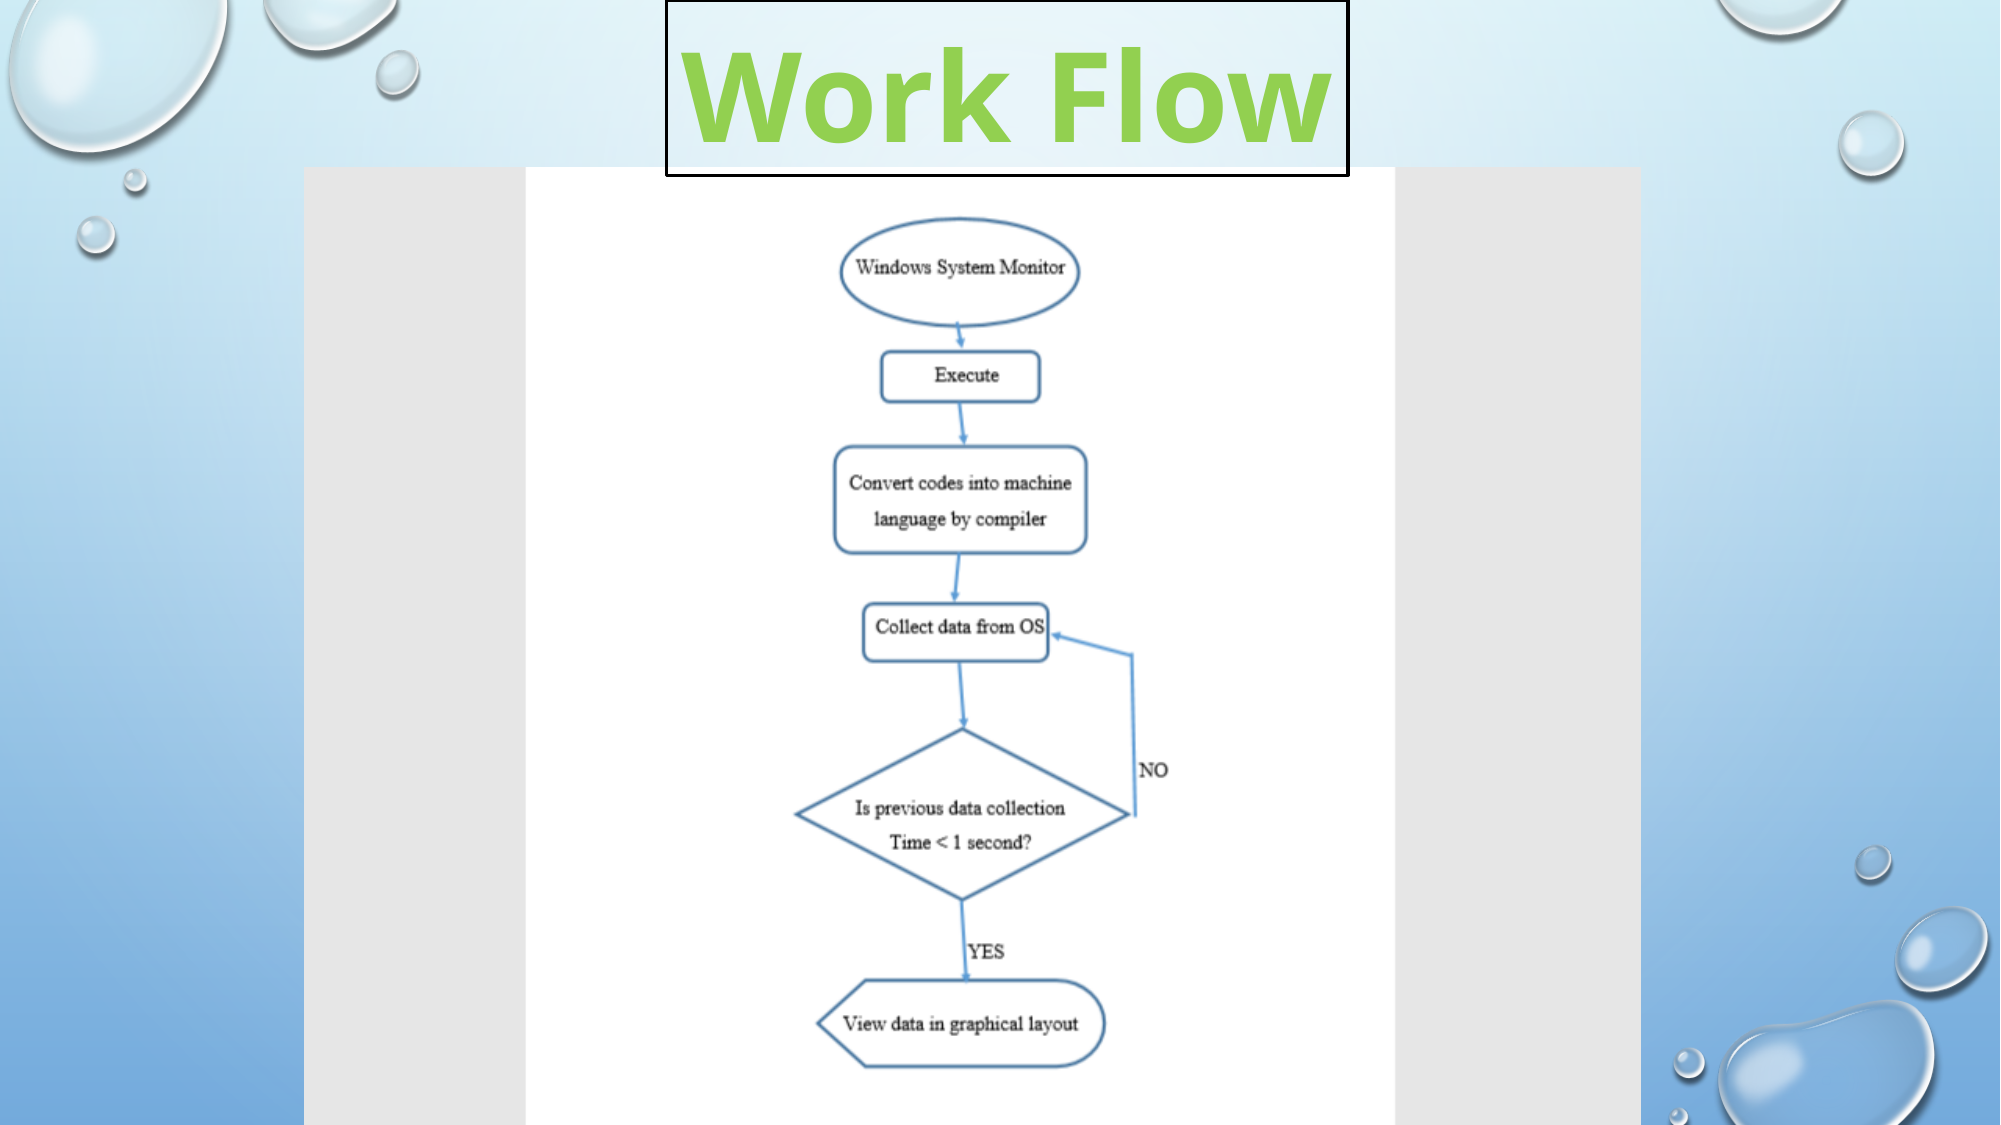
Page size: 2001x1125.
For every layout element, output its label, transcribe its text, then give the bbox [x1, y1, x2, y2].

text_box Work Flow [666, 0, 1349, 165]
picture [0, 0, 2000, 1125]
